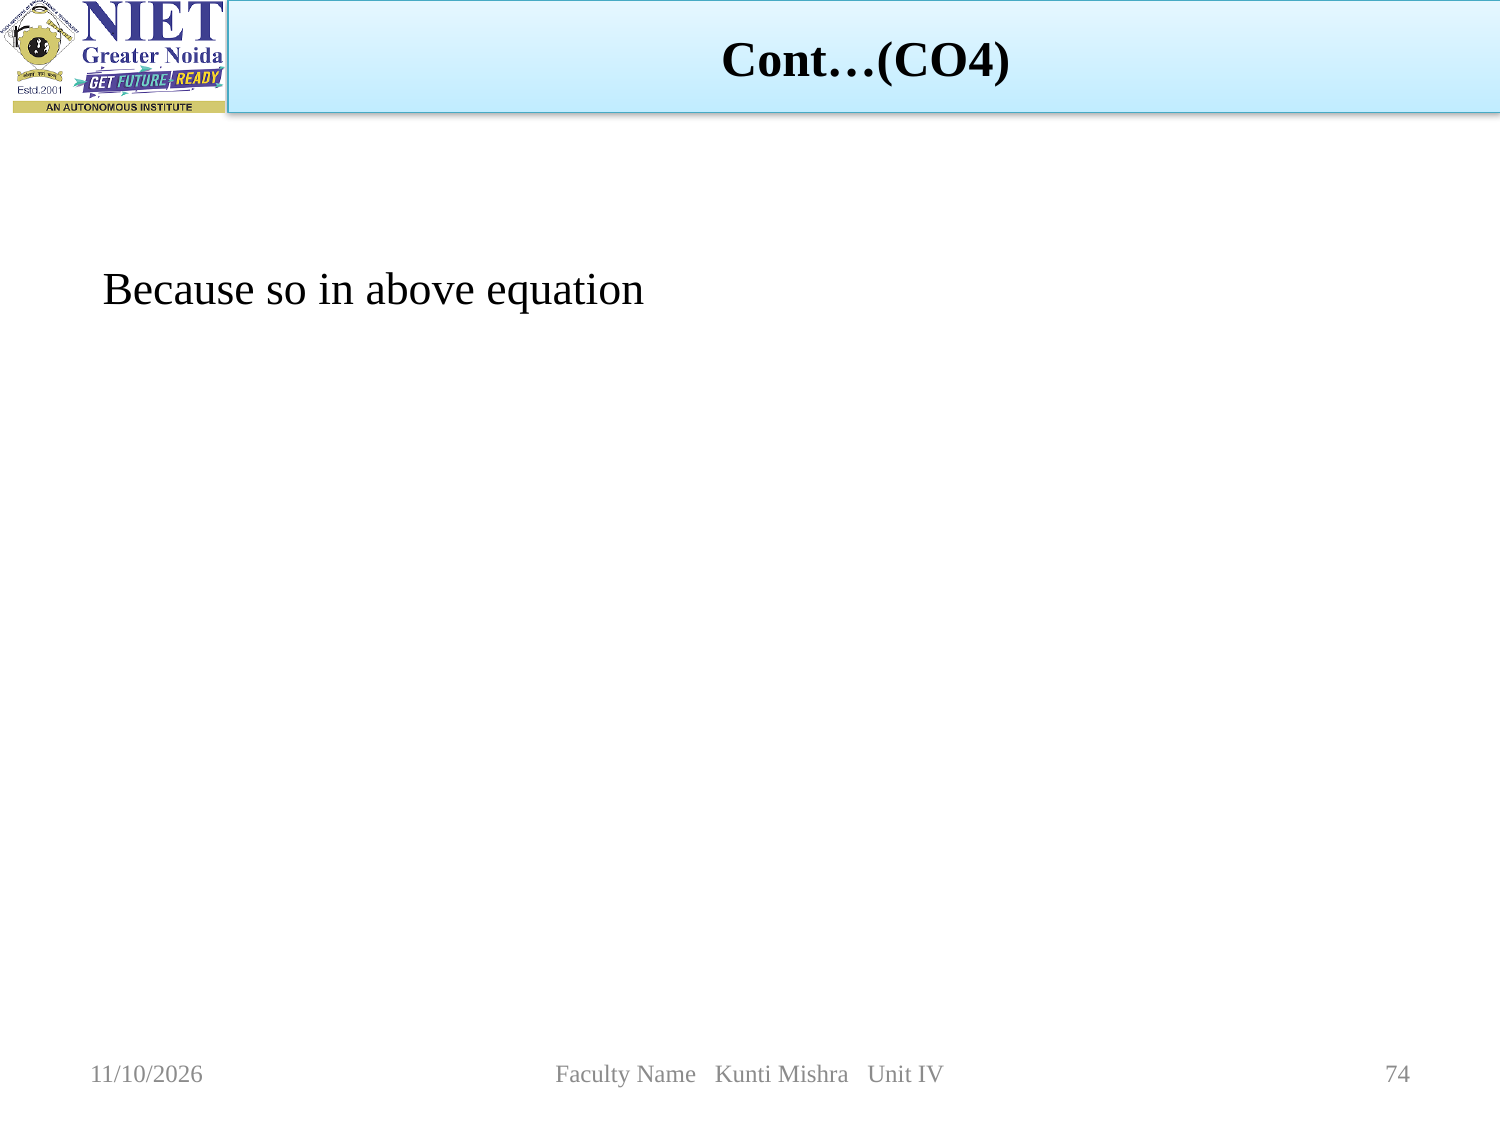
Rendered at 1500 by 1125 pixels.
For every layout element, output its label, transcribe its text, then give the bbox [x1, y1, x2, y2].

text_box Cont…(CO4) [227, 0, 1500, 113]
footer Faculty Name Kunti Mishra Unit IV [512, 1042, 988, 1103]
slide_number 74 [1074, 1042, 1425, 1103]
picture [0, 0, 226, 113]
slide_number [75, 1042, 425, 1103]
